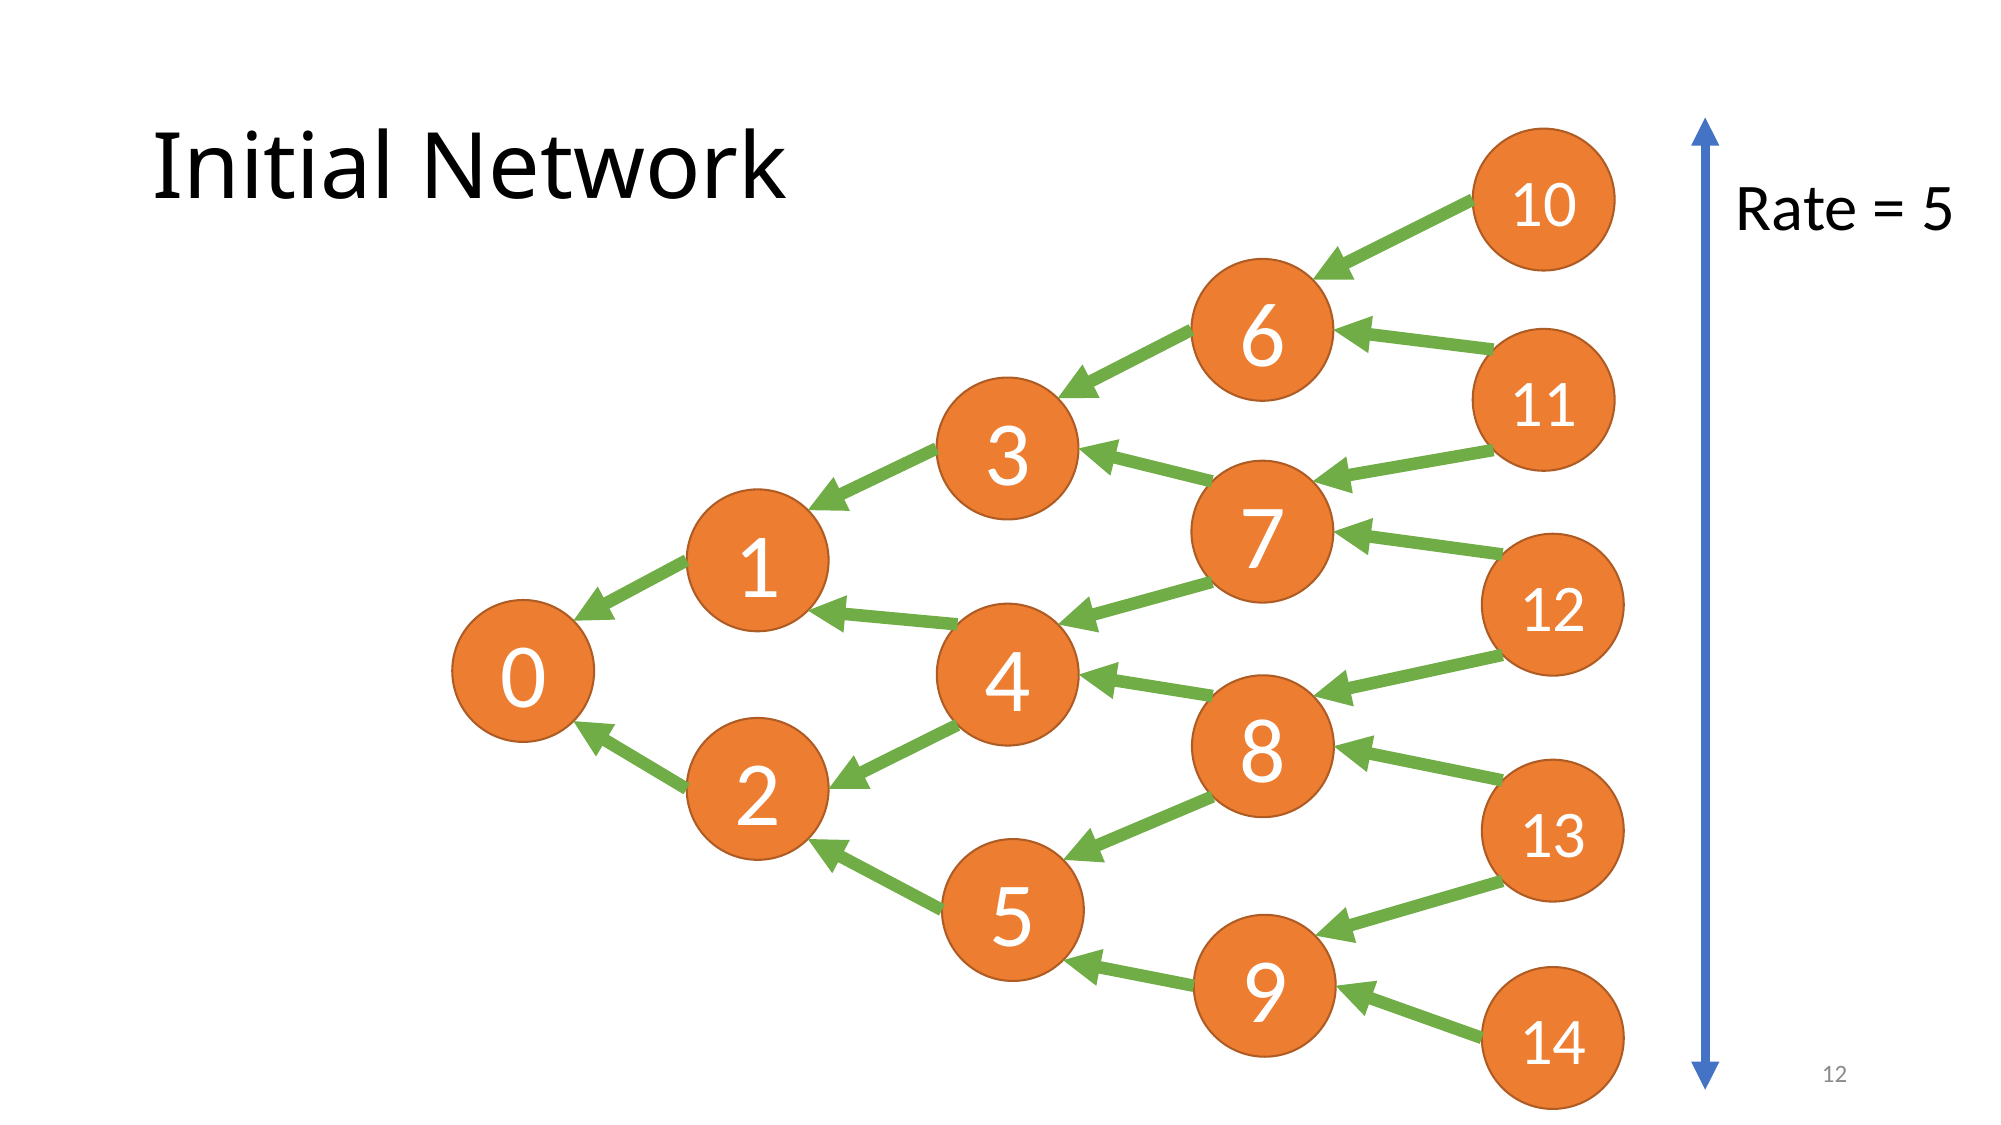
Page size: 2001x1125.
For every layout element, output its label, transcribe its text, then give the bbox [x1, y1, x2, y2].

text_box 11 [1471, 327, 1616, 472]
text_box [1057, 329, 1192, 399]
text_box 12 [1480, 532, 1625, 677]
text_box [1062, 960, 1194, 986]
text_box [807, 610, 958, 625]
text_box 14 [1481, 965, 1625, 1042]
text_box Rate = 5 [1720, 156, 2000, 252]
text_box 14 [1522, 1103, 1584, 1110]
text_box 8 [1190, 674, 1335, 819]
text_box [807, 448, 937, 511]
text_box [1078, 448, 1213, 482]
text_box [807, 839, 942, 910]
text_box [1313, 654, 1503, 696]
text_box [1333, 531, 1503, 555]
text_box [1057, 581, 1213, 625]
text_box 0 [451, 598, 596, 743]
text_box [828, 724, 958, 789]
text_box 1 [685, 488, 830, 633]
text_box 9 [1193, 913, 1337, 1058]
text_box 13 [1480, 758, 1625, 903]
text_box 4 [935, 602, 1080, 747]
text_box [1312, 449, 1494, 482]
text_box 10 [1471, 127, 1616, 272]
text_box 5 [941, 838, 1085, 982]
text_box 3 [935, 376, 1080, 521]
title Initial Network [137, 59, 1863, 278]
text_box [573, 721, 687, 789]
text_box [1335, 985, 1482, 1038]
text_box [1314, 880, 1503, 936]
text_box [1333, 746, 1503, 781]
text_box 6 [1190, 257, 1335, 402]
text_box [573, 560, 687, 621]
text_box 7 [1190, 459, 1335, 604]
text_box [1333, 329, 1494, 350]
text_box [1312, 199, 1473, 280]
text_box 2 [685, 716, 830, 861]
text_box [1078, 674, 1213, 696]
slide_number 12 [1412, 1042, 1863, 1103]
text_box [1062, 796, 1213, 860]
